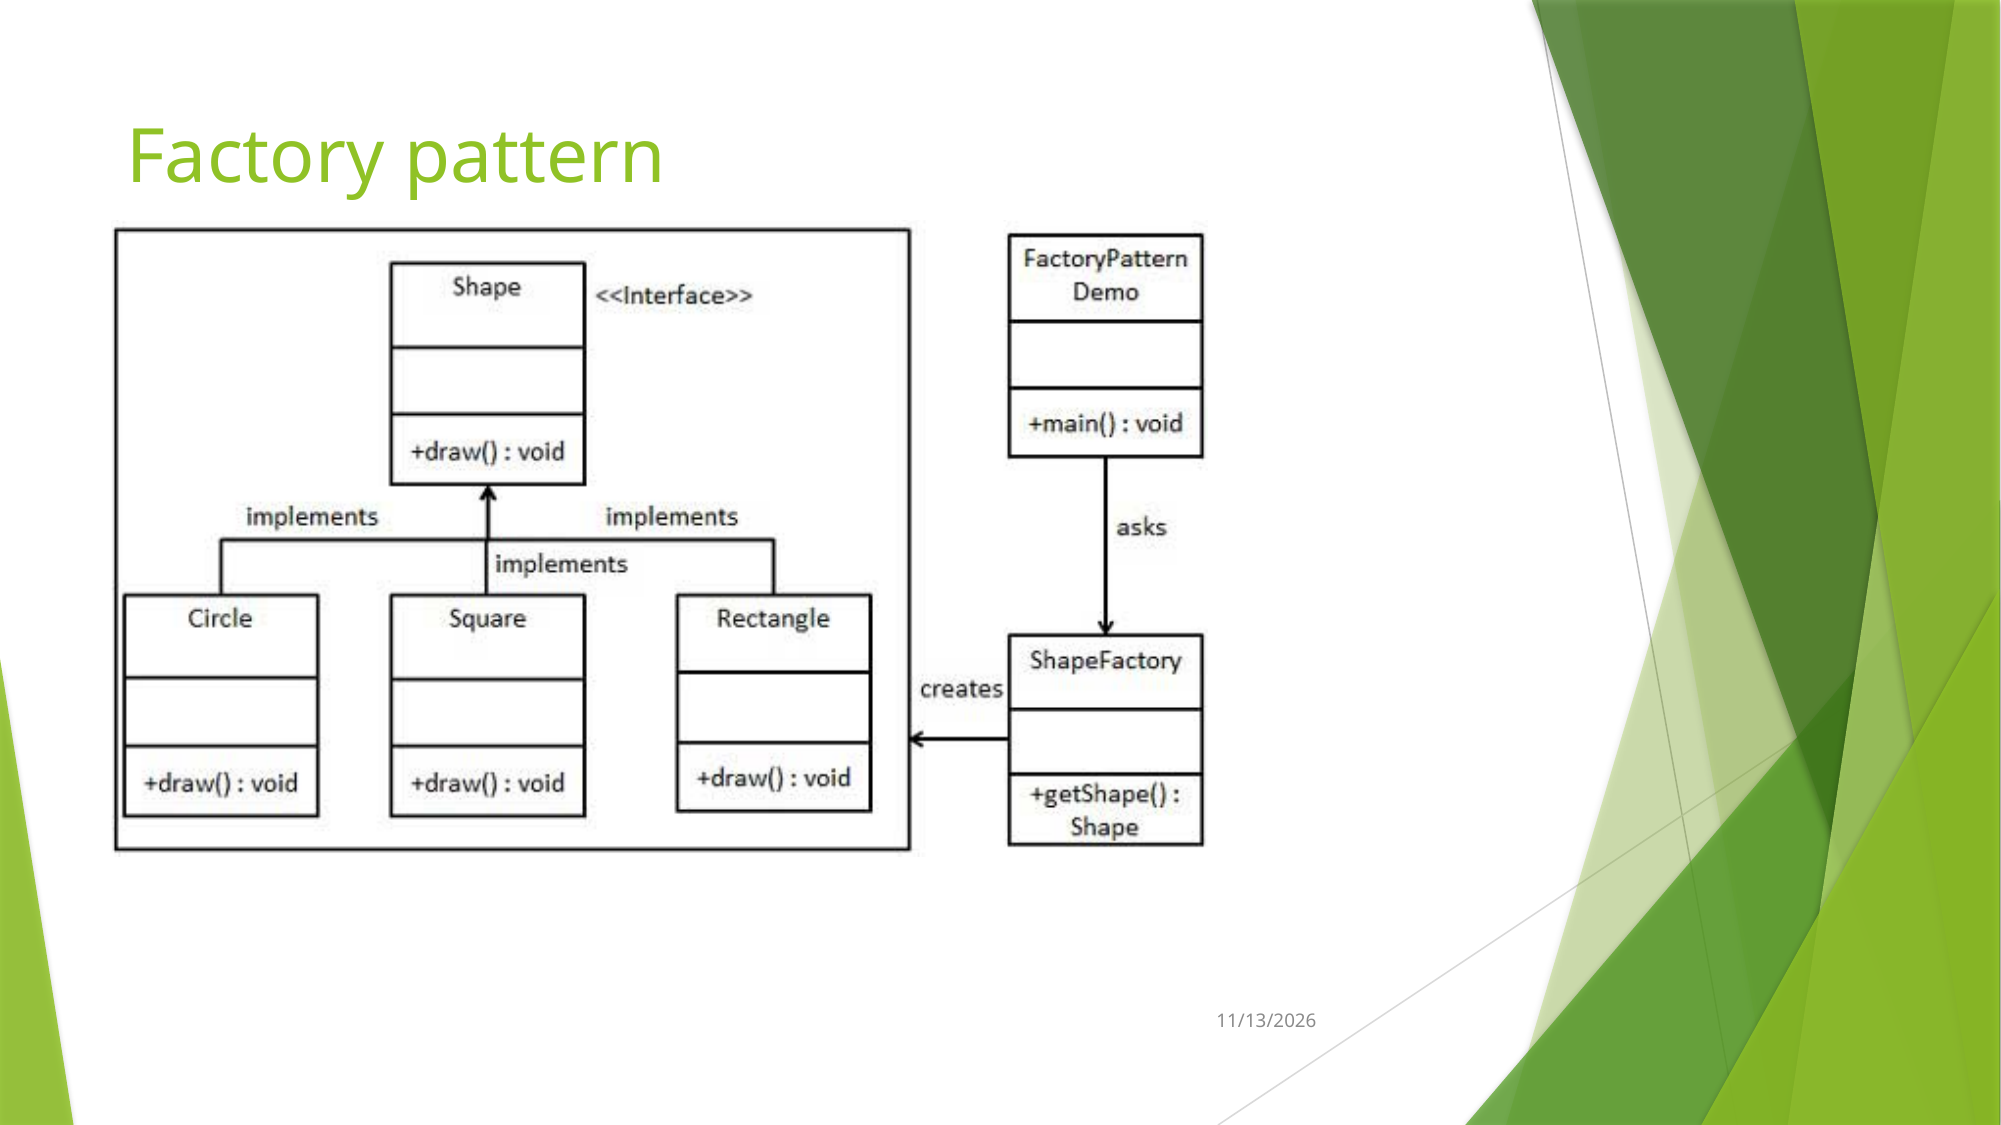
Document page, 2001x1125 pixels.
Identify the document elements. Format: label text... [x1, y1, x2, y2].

slide_number 06-Apr-19 [1181, 992, 1332, 1051]
title Factory pattern [111, 99, 1522, 317]
list [111, 354, 1522, 992]
picture [110, 219, 1209, 858]
